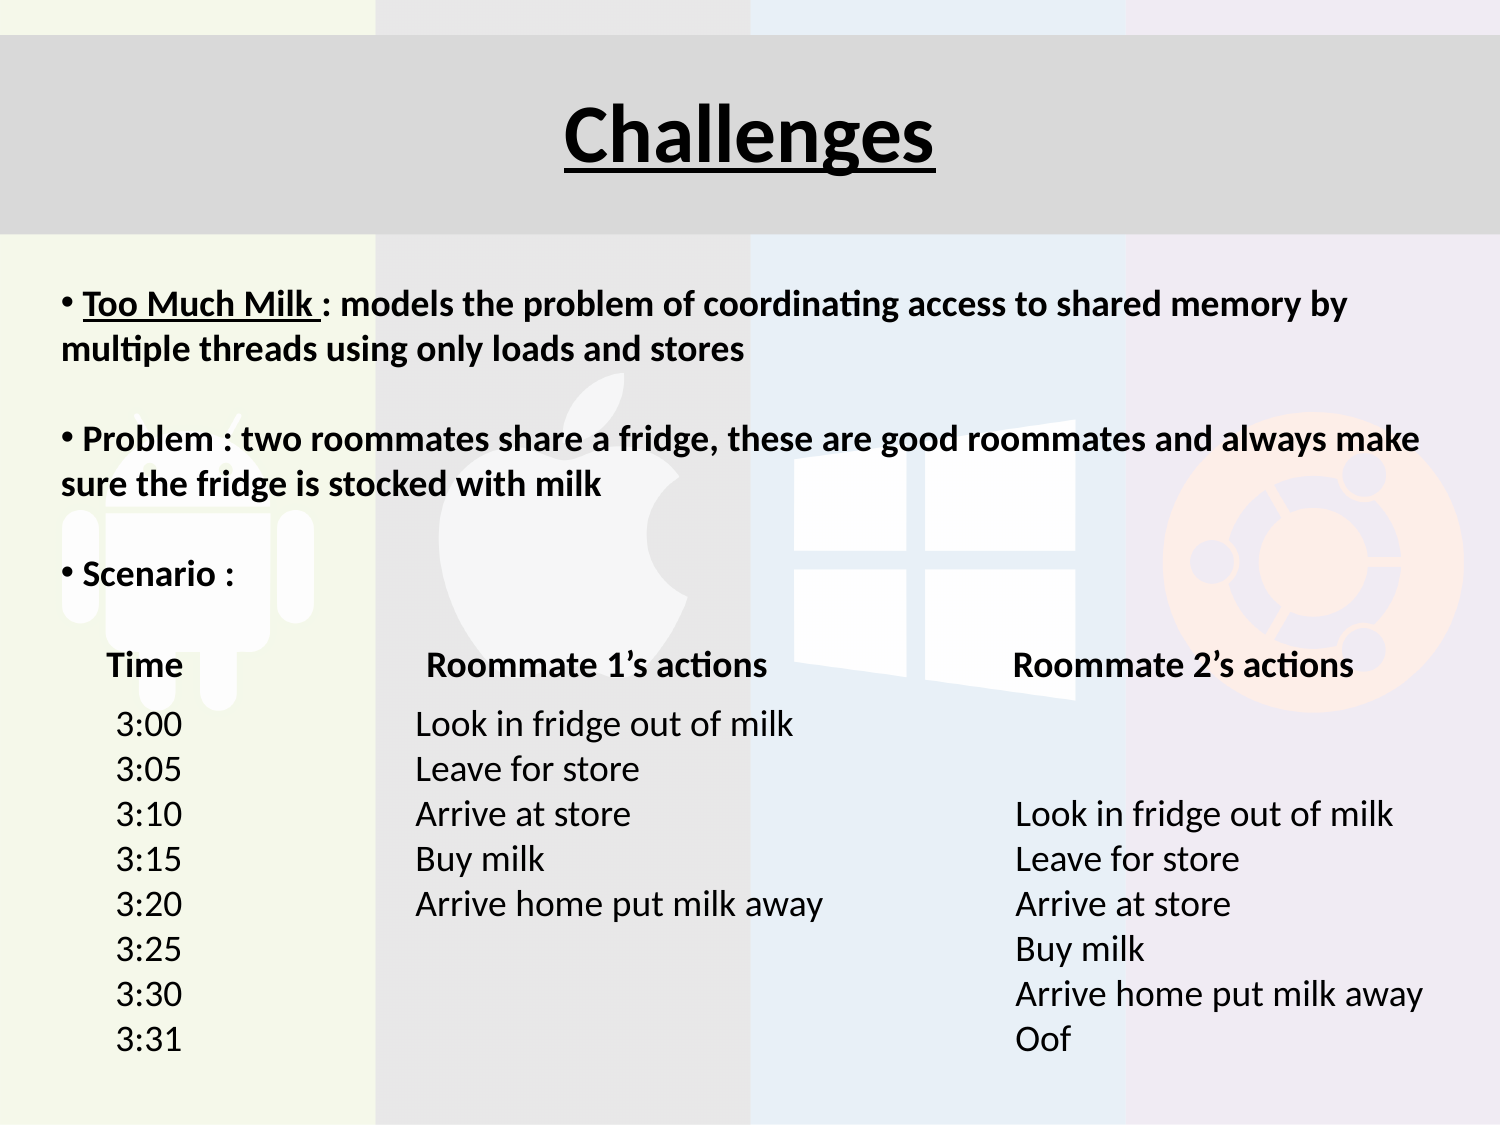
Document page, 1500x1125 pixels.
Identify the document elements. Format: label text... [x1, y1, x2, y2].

text_box [0, 33, 1500, 236]
text_box Too Much Milk : models the problem of coordinating access to shared memory by multiple threads using only loads and stores Problem : two roommates share a fridge, these are good roommates and always make sure the fridge is stocked with milk Scenario : [46, 271, 1500, 737]
text_box Roommate 1’s actions [411, 632, 784, 693]
text_box Time [91, 632, 199, 693]
text_box Roommate 2’s actions [998, 632, 1370, 693]
title Challenges [17, 58, 1483, 200]
text_box 3:00 Look in fridge out of milk 3:05 Leave for store 3:10 Arrive at store Look in fridge out of milk 3:15 Buy milk Leave for store 3:20 Arrive home put milk away Arrive at store 3:25 Buy milk 3:30 Arrive home put milk away 3:31 Oof [100, 691, 1439, 1067]
